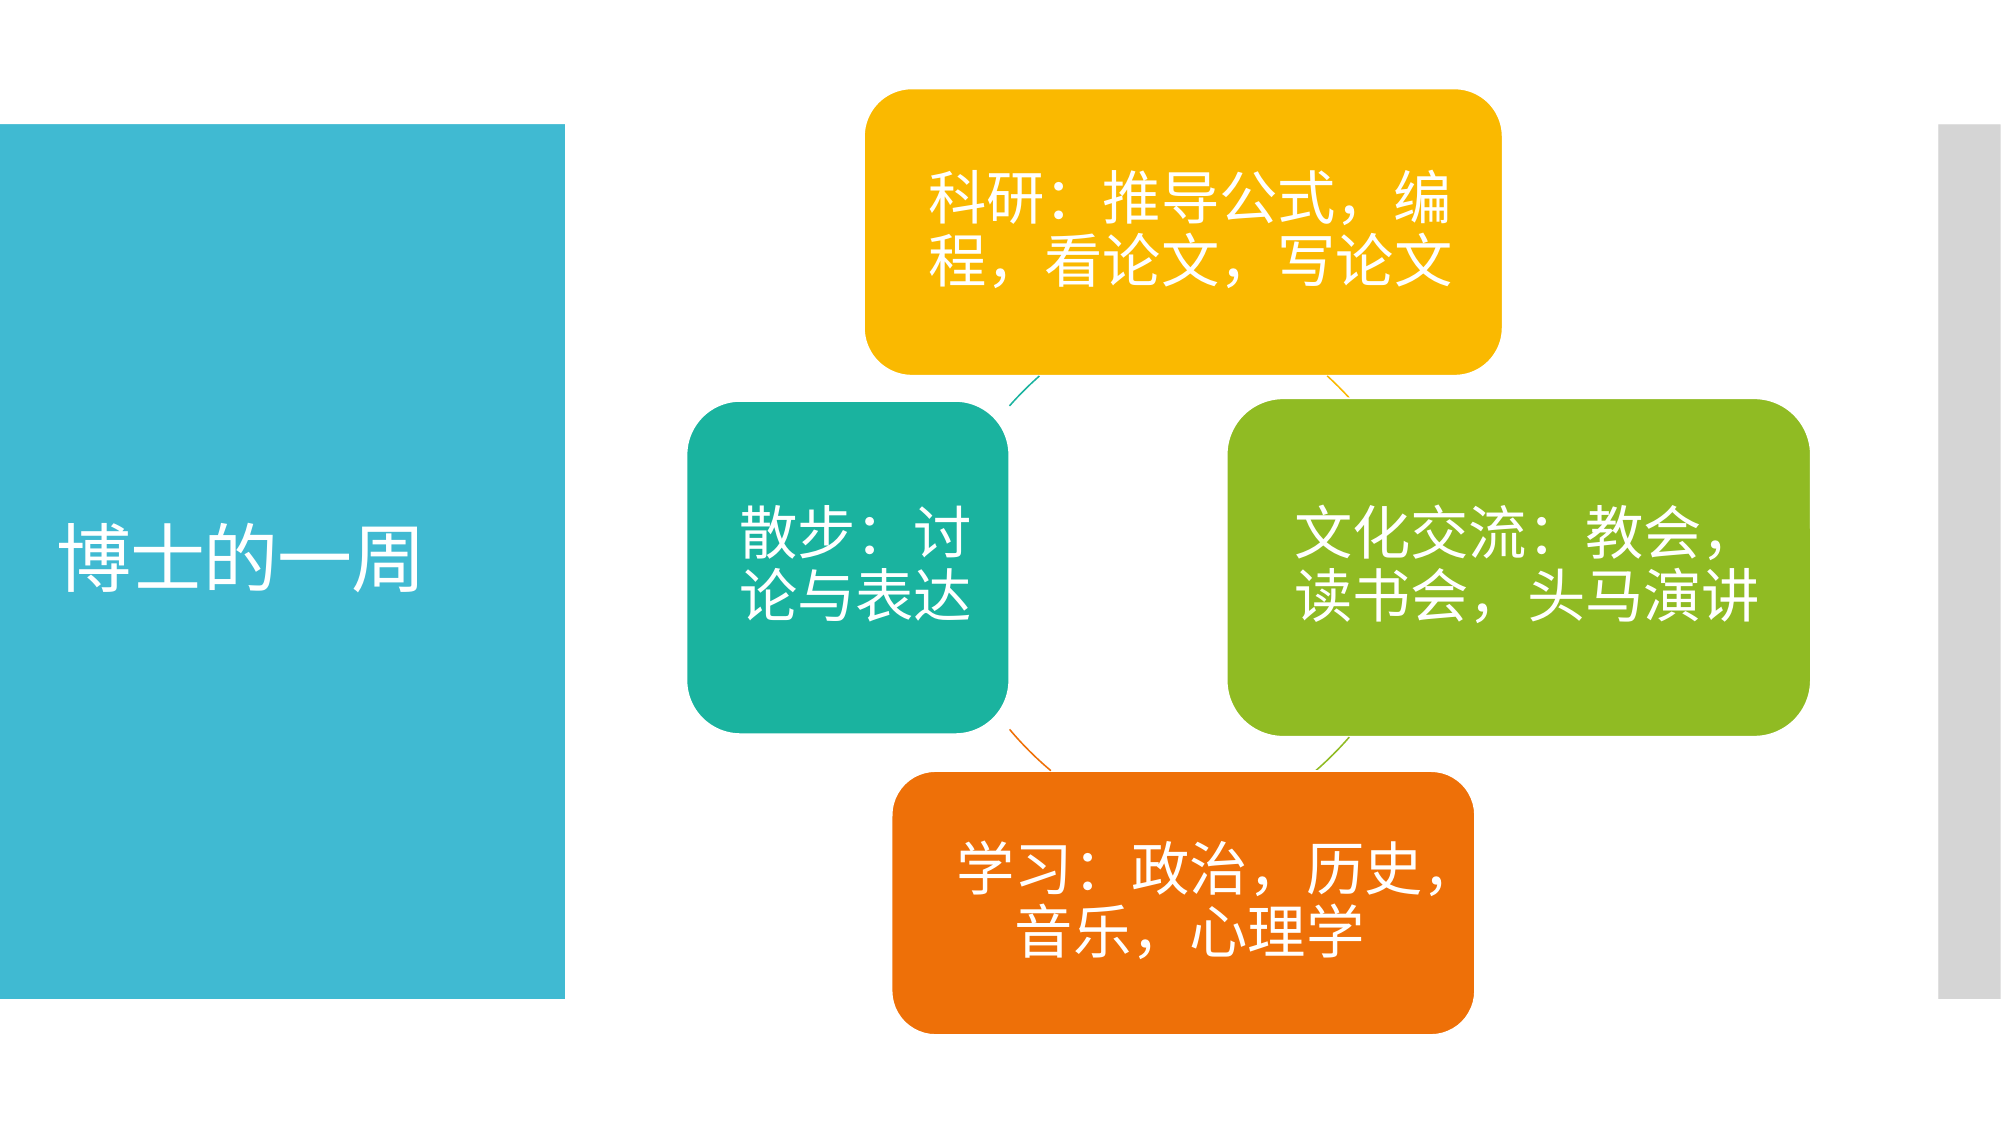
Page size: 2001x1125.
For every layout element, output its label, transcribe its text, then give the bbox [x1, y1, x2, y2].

text_box [1937, 124, 2000, 1000]
title 博士的一周 [41, 184, 525, 940]
text_box [0, 124, 566, 1000]
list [665, 124, 1832, 1000]
